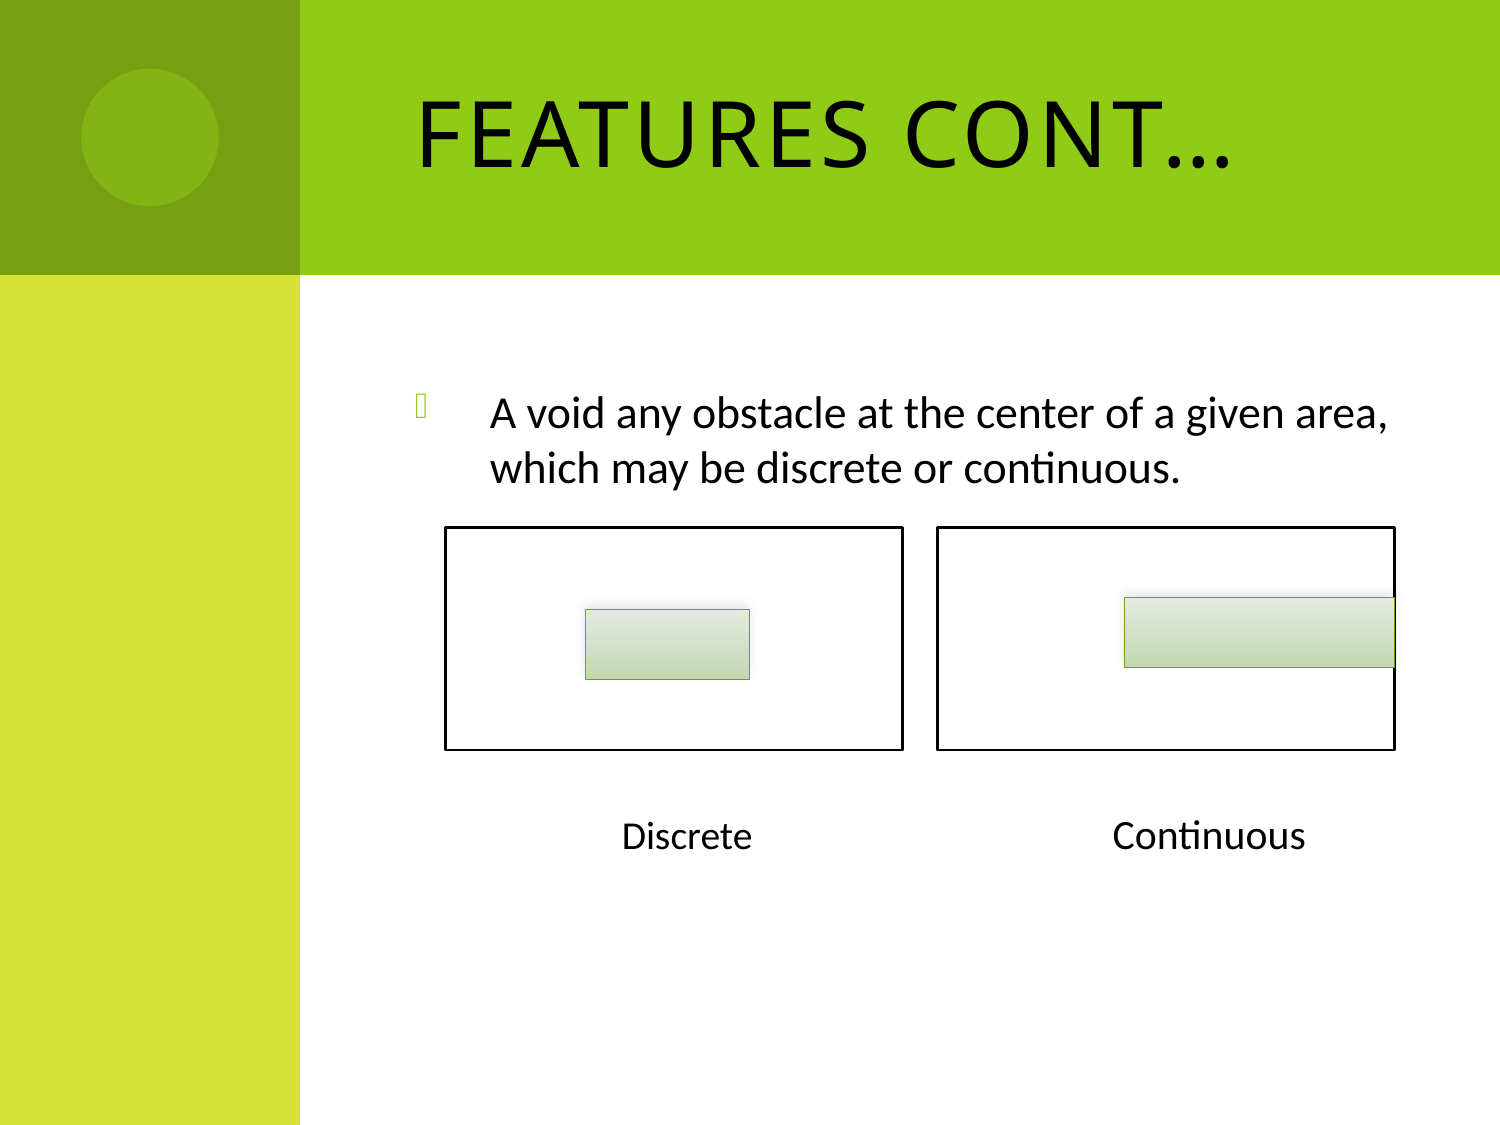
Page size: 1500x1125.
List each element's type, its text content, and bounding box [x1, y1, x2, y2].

list A void any obstacle at the center of a given area, which may be discrete or continuous. Discrete Continuous [399, 375, 1425, 1005]
text_box [1124, 597, 1395, 668]
title Features cont… [399, 37, 1425, 225]
text_box [936, 526, 1396, 751]
text_box [444, 526, 904, 751]
text_box [585, 609, 750, 680]
